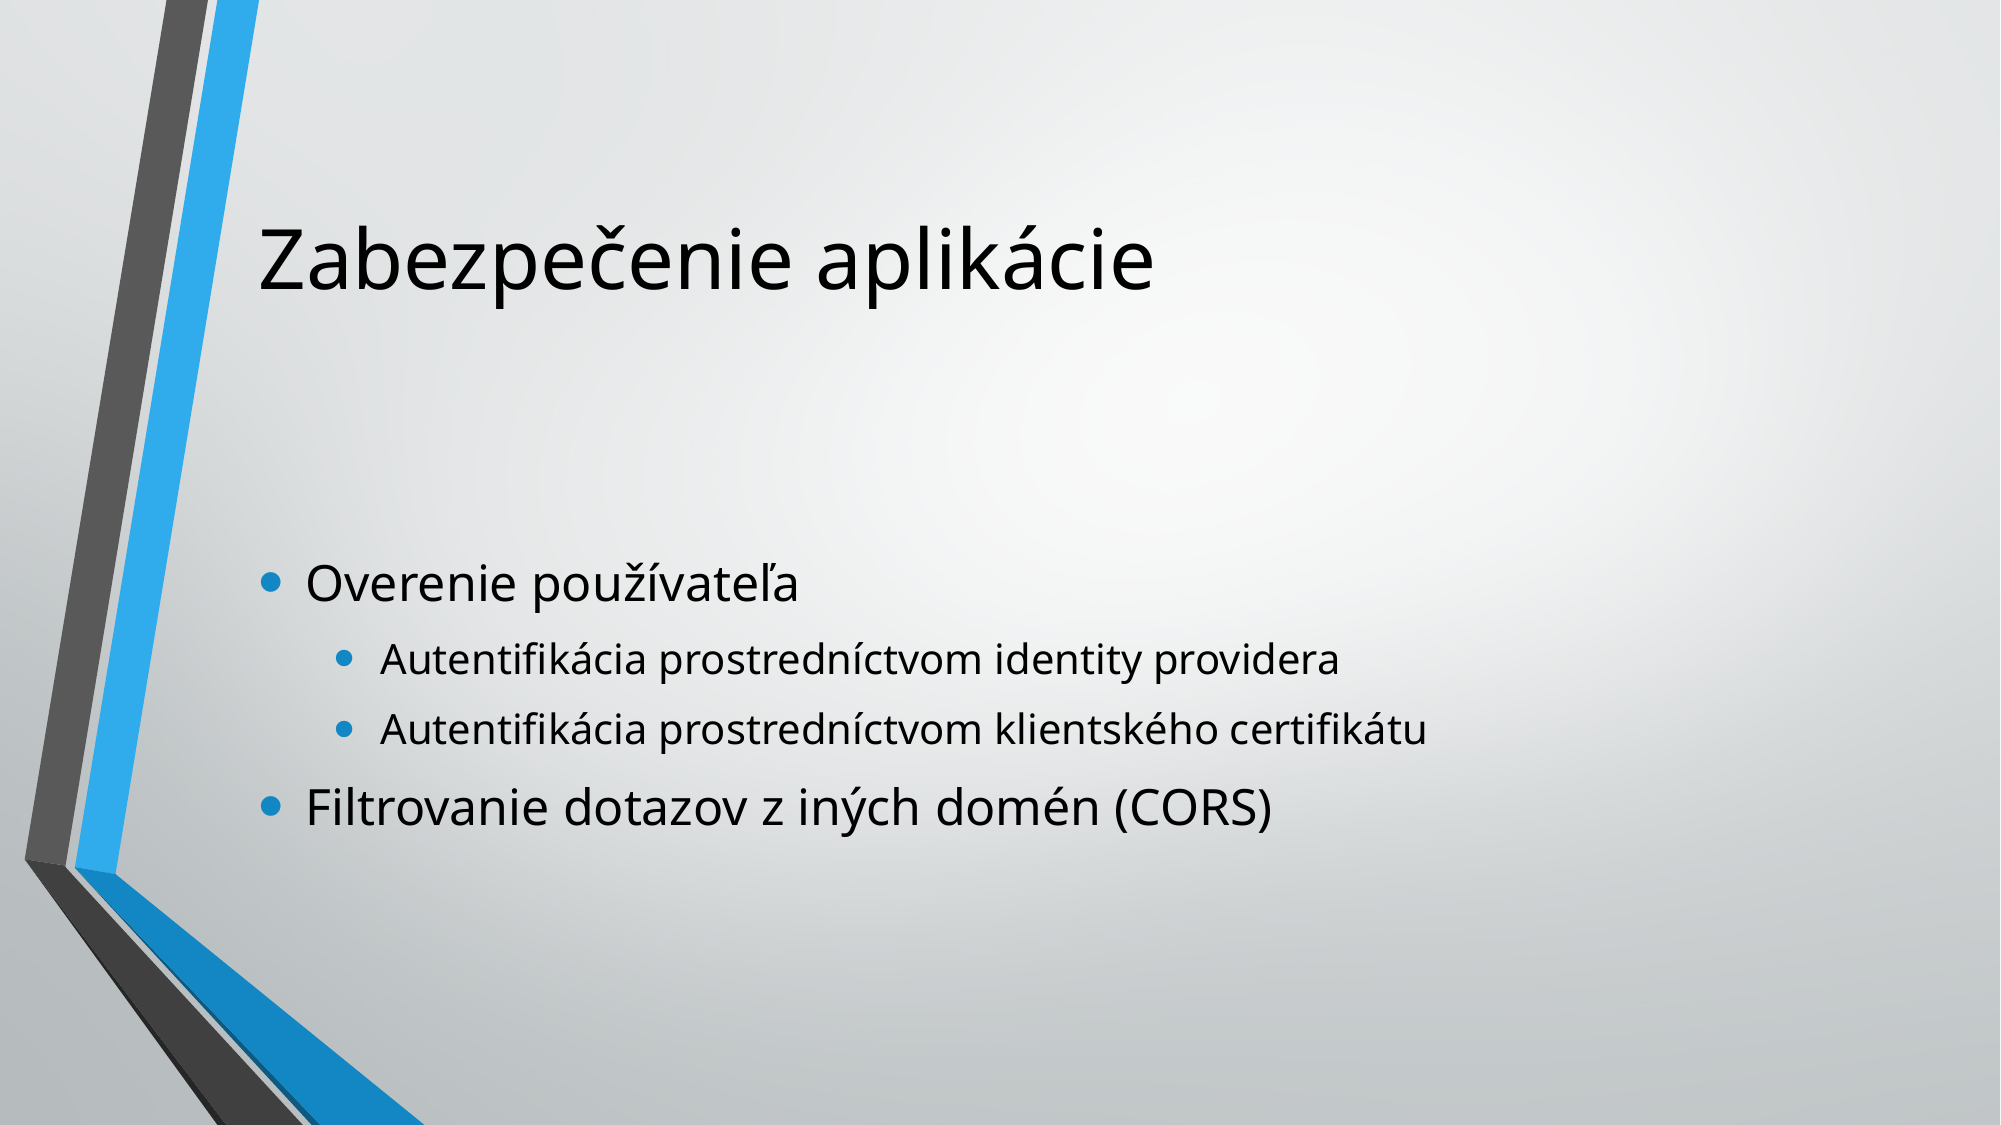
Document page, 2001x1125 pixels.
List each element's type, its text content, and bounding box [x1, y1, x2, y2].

title Zabezpečenie aplikácie [243, 112, 1887, 400]
list Overenie používateľa Autentifikácia prostredníctvom identity providera Autentifikácia prostredníctvom klientského certifikátu Filtrovanie dotazov z iných domén (CORS) [243, 437, 1887, 950]
